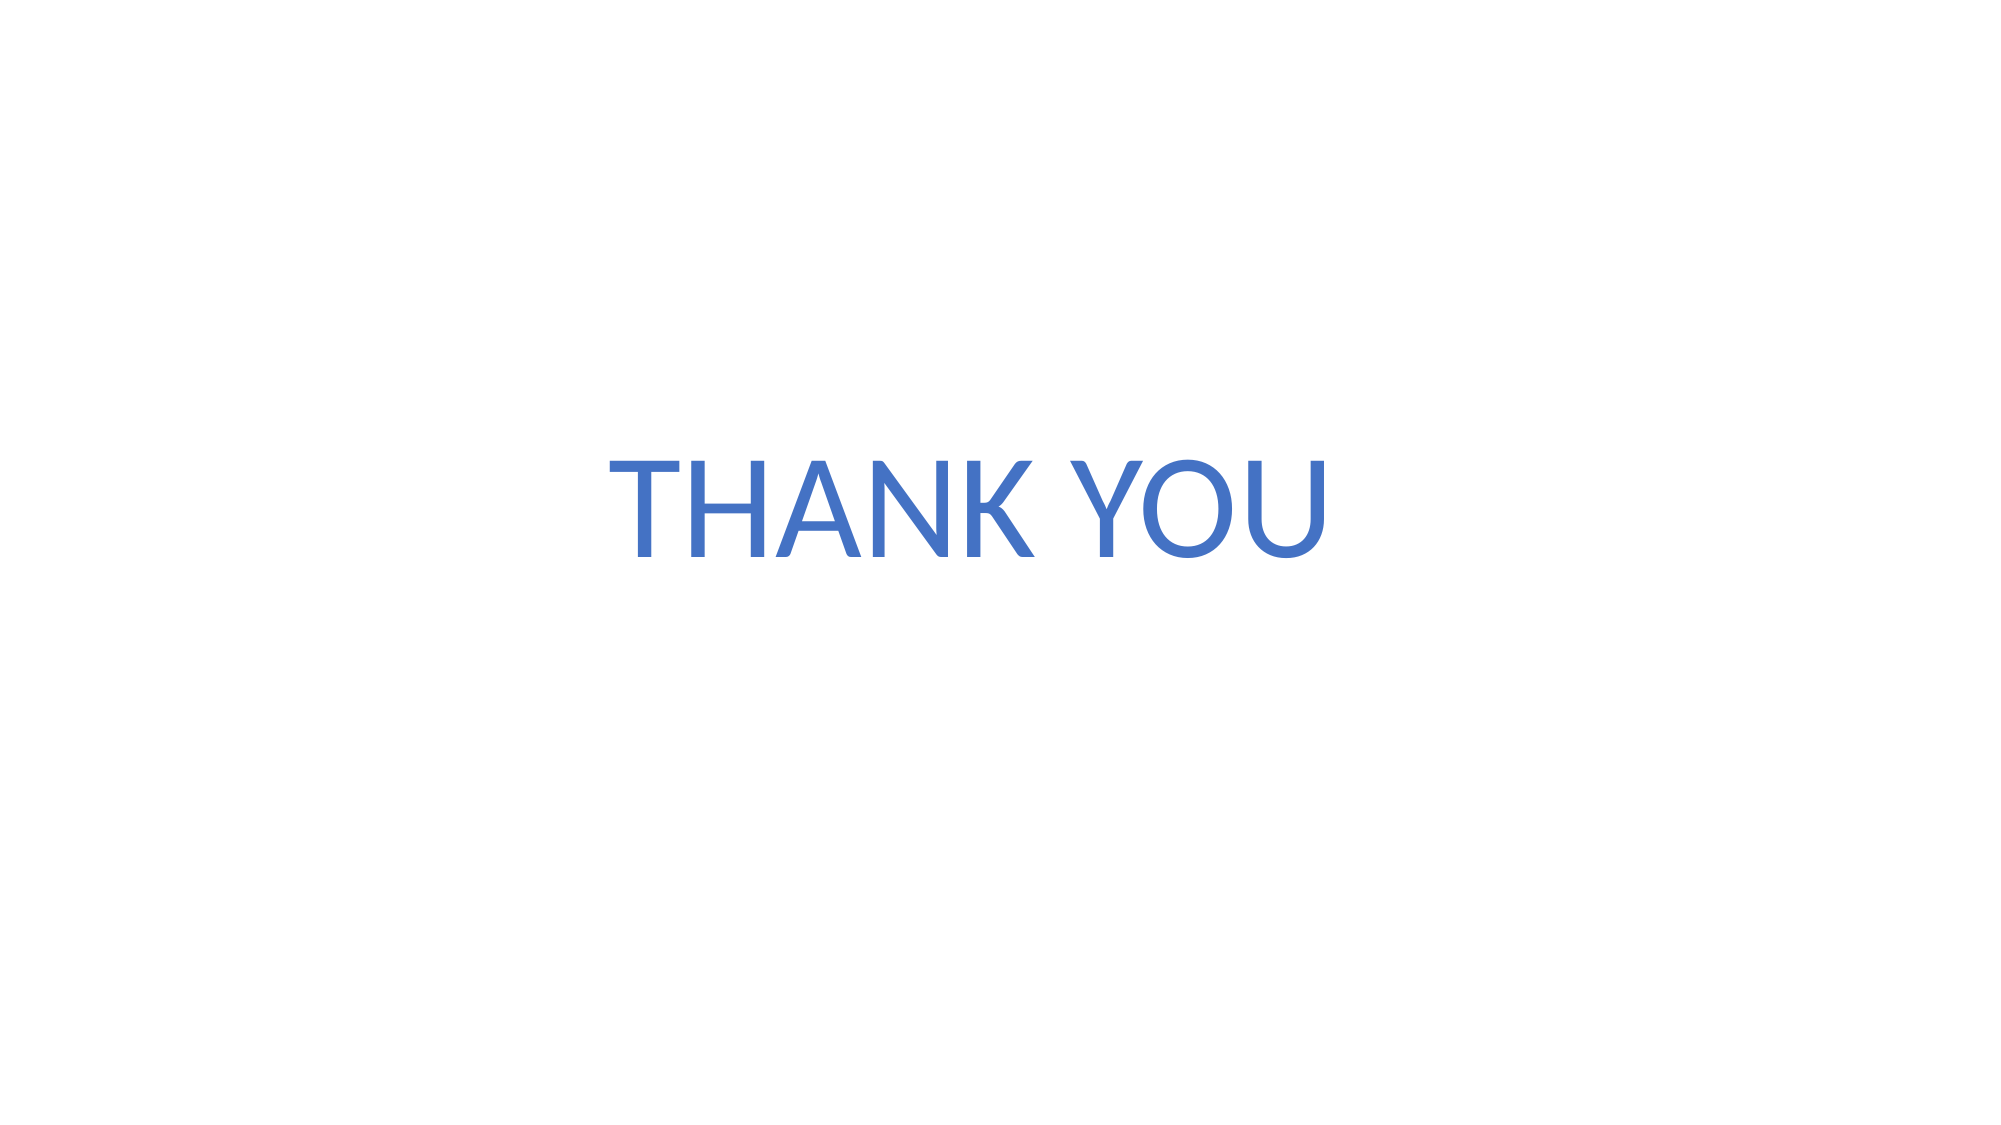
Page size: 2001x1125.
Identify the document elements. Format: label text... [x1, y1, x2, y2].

text_box THANK YOU [593, 399, 1350, 595]
